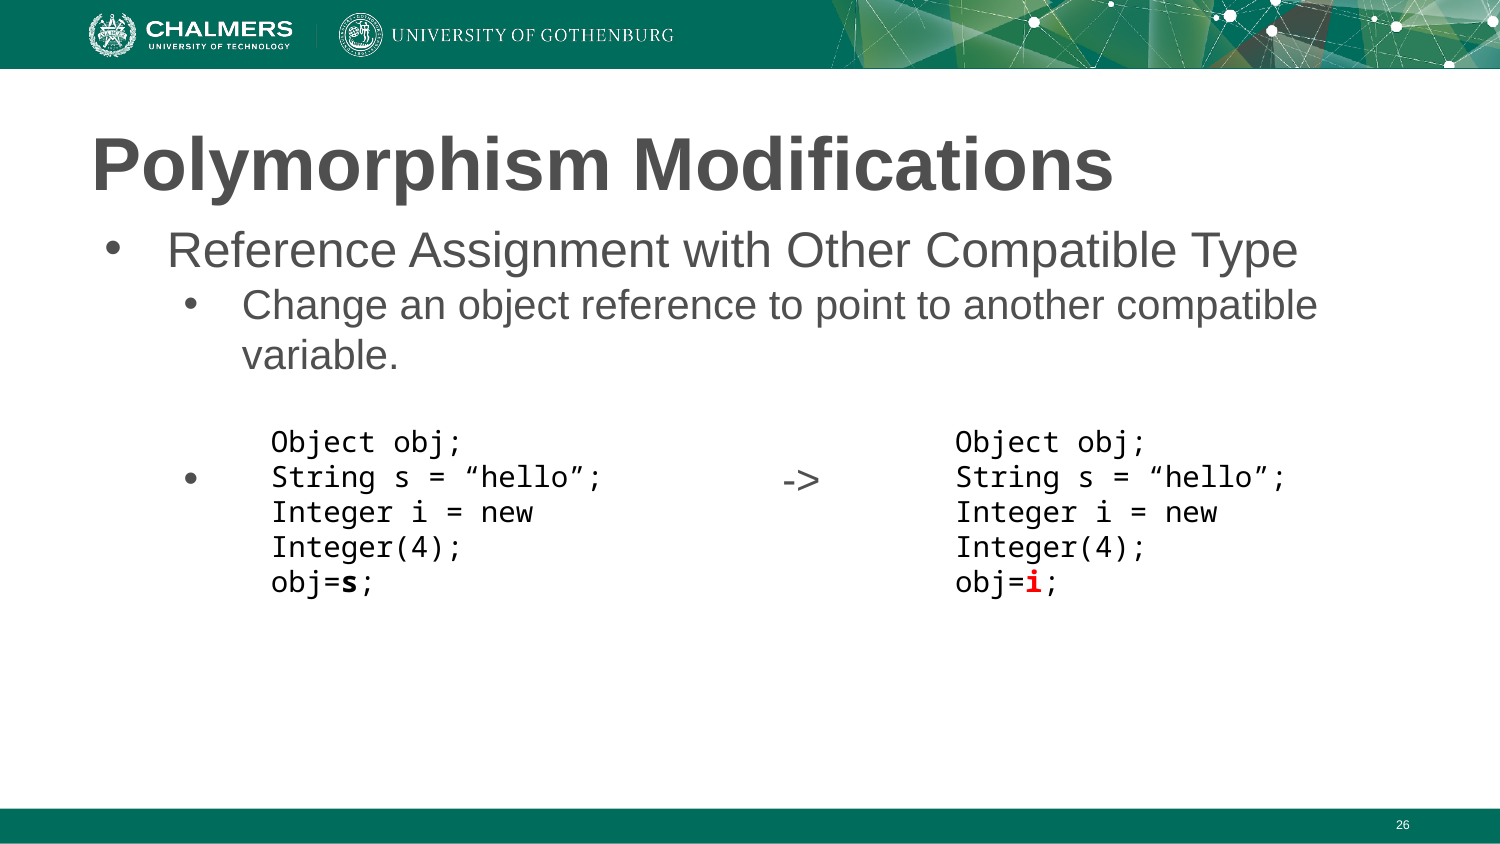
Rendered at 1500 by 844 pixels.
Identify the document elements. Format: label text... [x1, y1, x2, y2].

picture [759, 0, 1500, 68]
text_box Object obj; String s = “hello”; Integer i = new Integer(4); obj=i; [940, 408, 1425, 556]
picture [64, 0, 696, 85]
slide_number ‹#› [1074, 809, 1425, 844]
text_box Object obj; String s = “hello”; Integer i = new Integer(4); obj=s; [255, 408, 724, 556]
title Polymorphism Modifications [76, 100, 1425, 210]
list Reference Assignment with Other Compatible Type Change an object reference to point to another compatible variable. -> [76, 210, 1425, 782]
